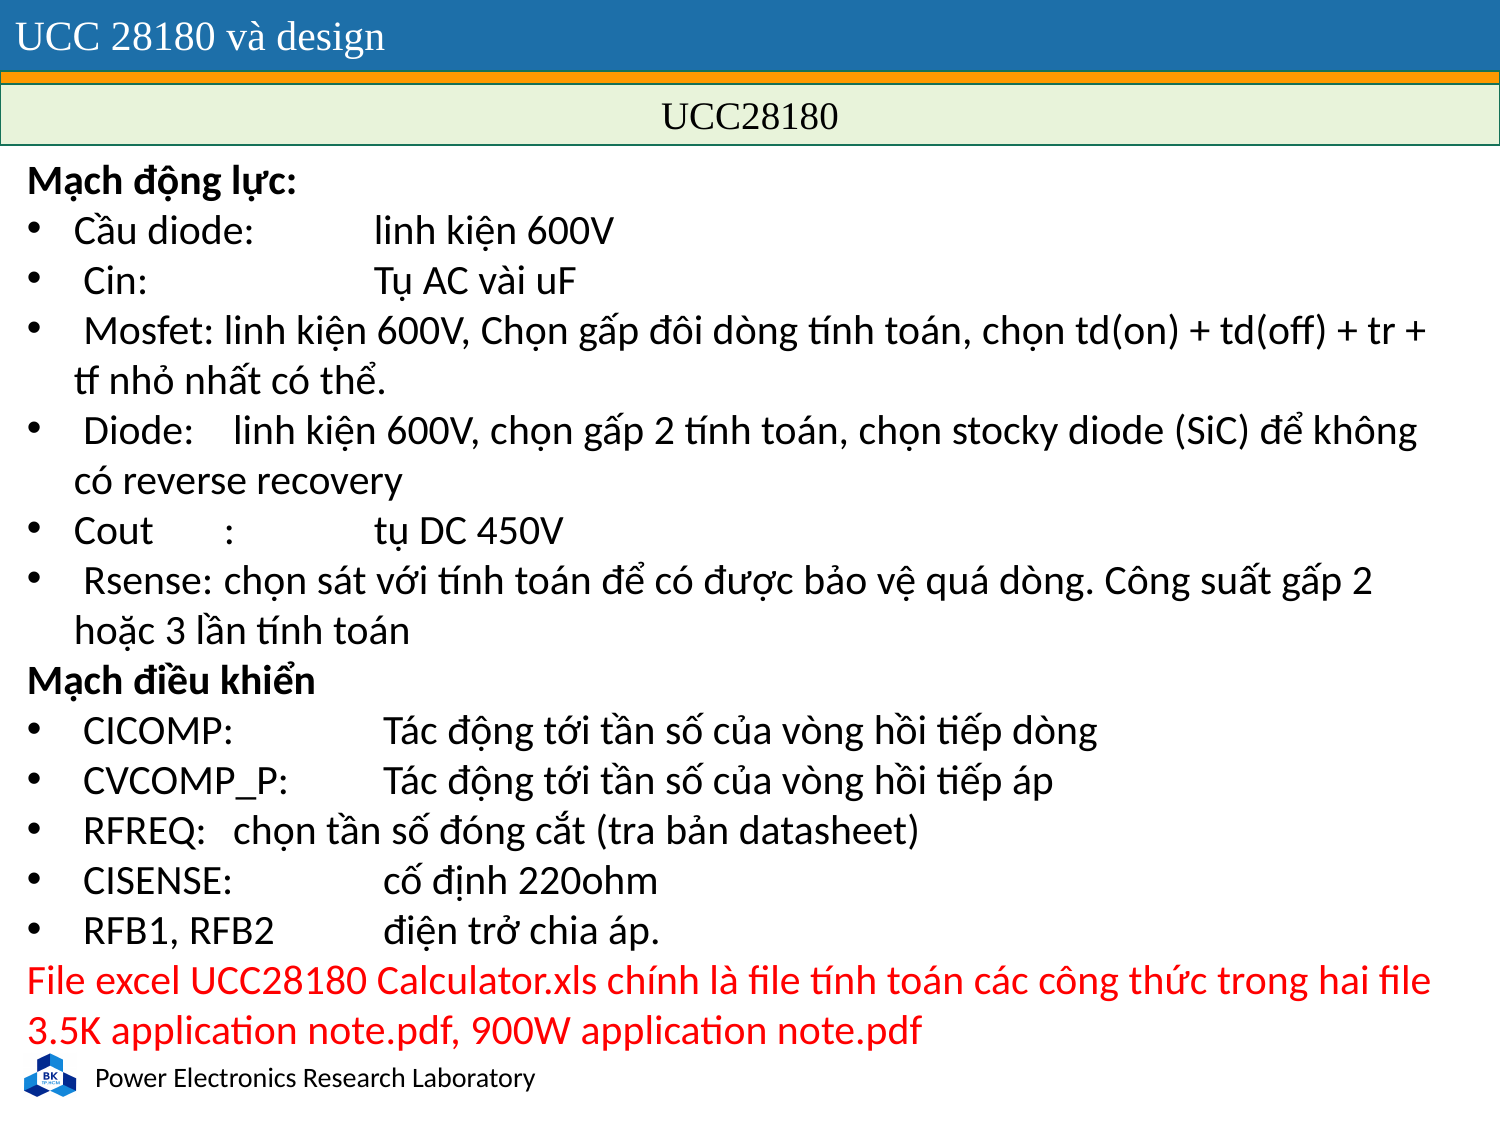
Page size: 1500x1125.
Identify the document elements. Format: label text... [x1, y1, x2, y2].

text_box Mạch động lực: Cầu diode: linh kiện 600V Cin: Tụ AC vài uF Mosfet: linh kiện 600V, Chọn gấp đôi dòng tính toán, chọn td(on) + td(off) + tr + tf nhỏ nhất có thể. Diode: linh kiện 600V, chọn gấp 2 tính toán, chọn stocky diode (SiC) để không có reverse recovery Cout : tụ DC 450V Rsense: chọn sát với tính toán để có được bảo vệ quá dòng. Công suất gấp 2 hoặc 3 lần tính toán Mạch điều khiển CICOMP: Tác động tới tần số của vòng hồi tiếp dòng CVCOMP_P: Tác động tới tần số của vòng hồi tiếp áp RFREQ: chọn tần số đóng cắt (tra bản datasheet) CISENSE: cố định 220ohm RFB1, RFB2 điện trở chia áp. File excel UCC28180 Calculator.xls chính là file tính toán các công thức trong hai file 3.5K application note.pdf, 900W application note.pdf [12, 145, 1455, 1125]
text_box UCC 28180 và design [0, 0, 1500, 70]
text_box UCC28180 [0, 83, 1500, 146]
text_box [0, 70, 1500, 83]
picture [23, 1052, 77, 1098]
